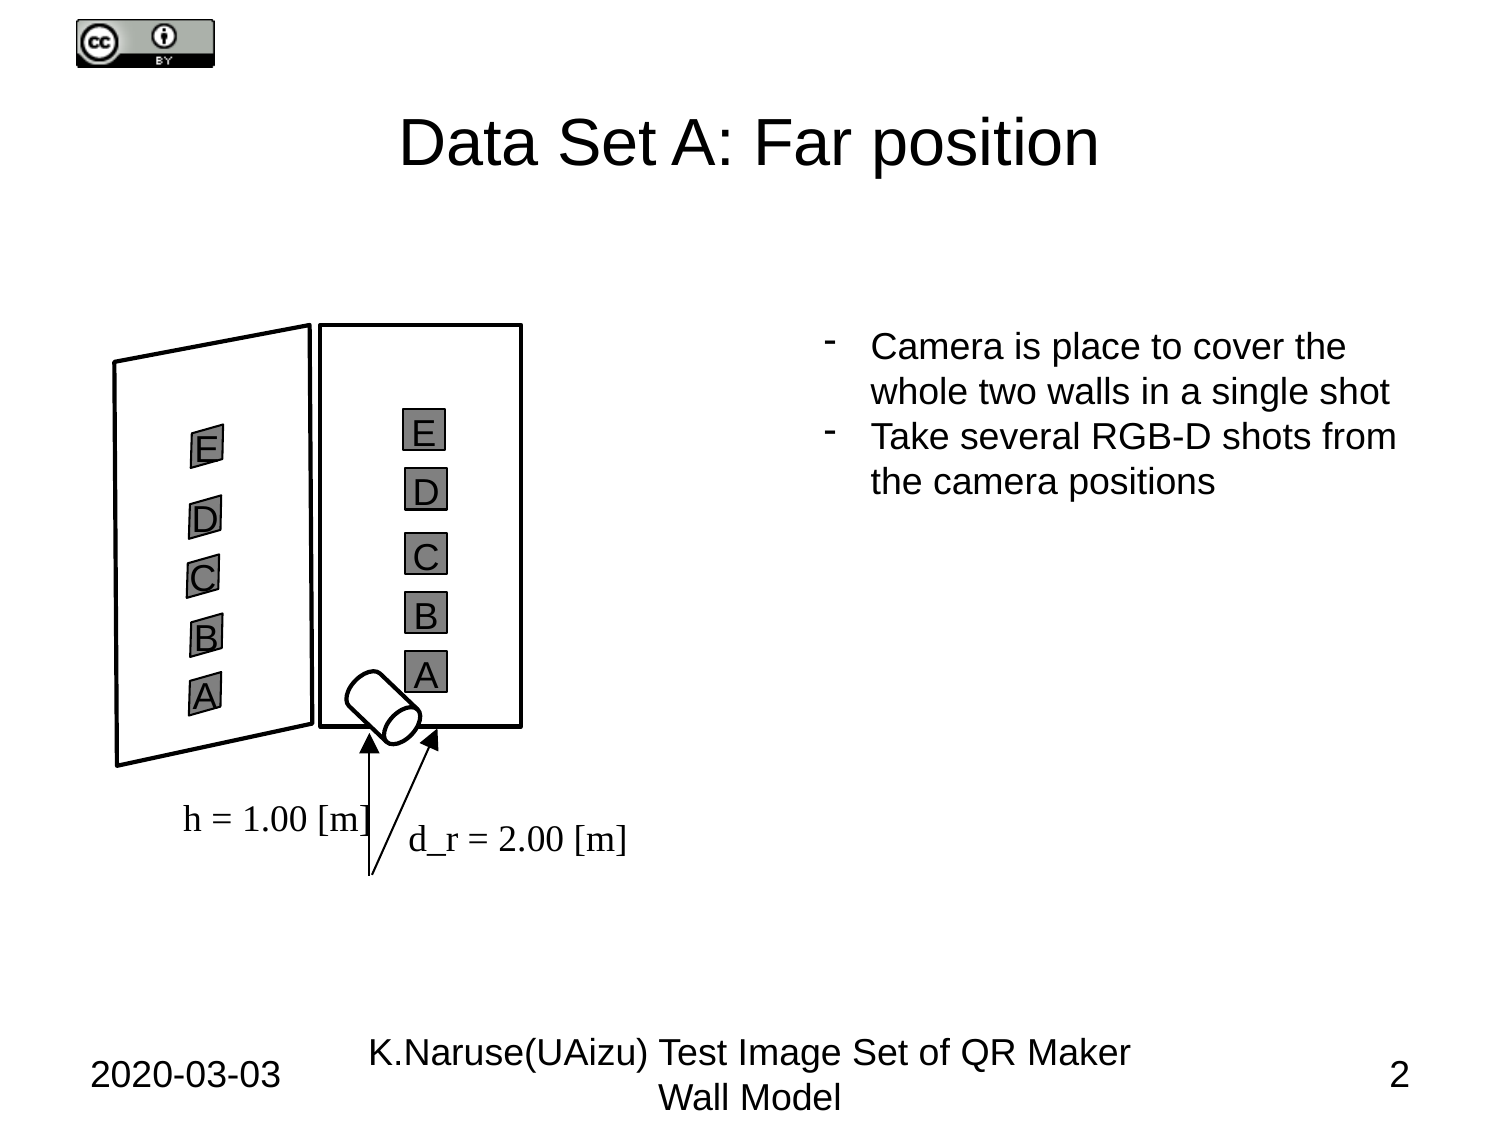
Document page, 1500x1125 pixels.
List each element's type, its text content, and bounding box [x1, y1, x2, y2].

text_box E [401, 407, 447, 453]
text_box [318, 323, 523, 729]
text_box B [403, 590, 449, 635]
text_box B [188, 611, 225, 659]
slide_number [75, 1042, 302, 1103]
text_box [112, 322, 315, 768]
text_box h = 1.00 [m] [183, 793, 364, 839]
text_box C [403, 531, 449, 576]
text_box A [186, 670, 224, 718]
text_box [371, 728, 438, 875]
picture [76, 19, 215, 45]
slide_number 2 [1198, 1042, 1425, 1103]
footer K.Naruse(UAizu) Test Image Set of QR Maker Wall Model [312, 1042, 1188, 1103]
text_box D [403, 466, 449, 512]
text_box Camera is place to cover the whole two walls in a single shot Take several RGB-D shots from the camera positions [808, 314, 1425, 555]
title Data Set A: Far position [75, 45, 1425, 233]
text_box D [186, 493, 224, 541]
text_box A [403, 649, 449, 695]
text_box d_r = 2.00 [m] [441, 814, 629, 860]
text_box [344, 669, 423, 729]
text_box C [184, 552, 222, 600]
text_box E [188, 422, 226, 470]
